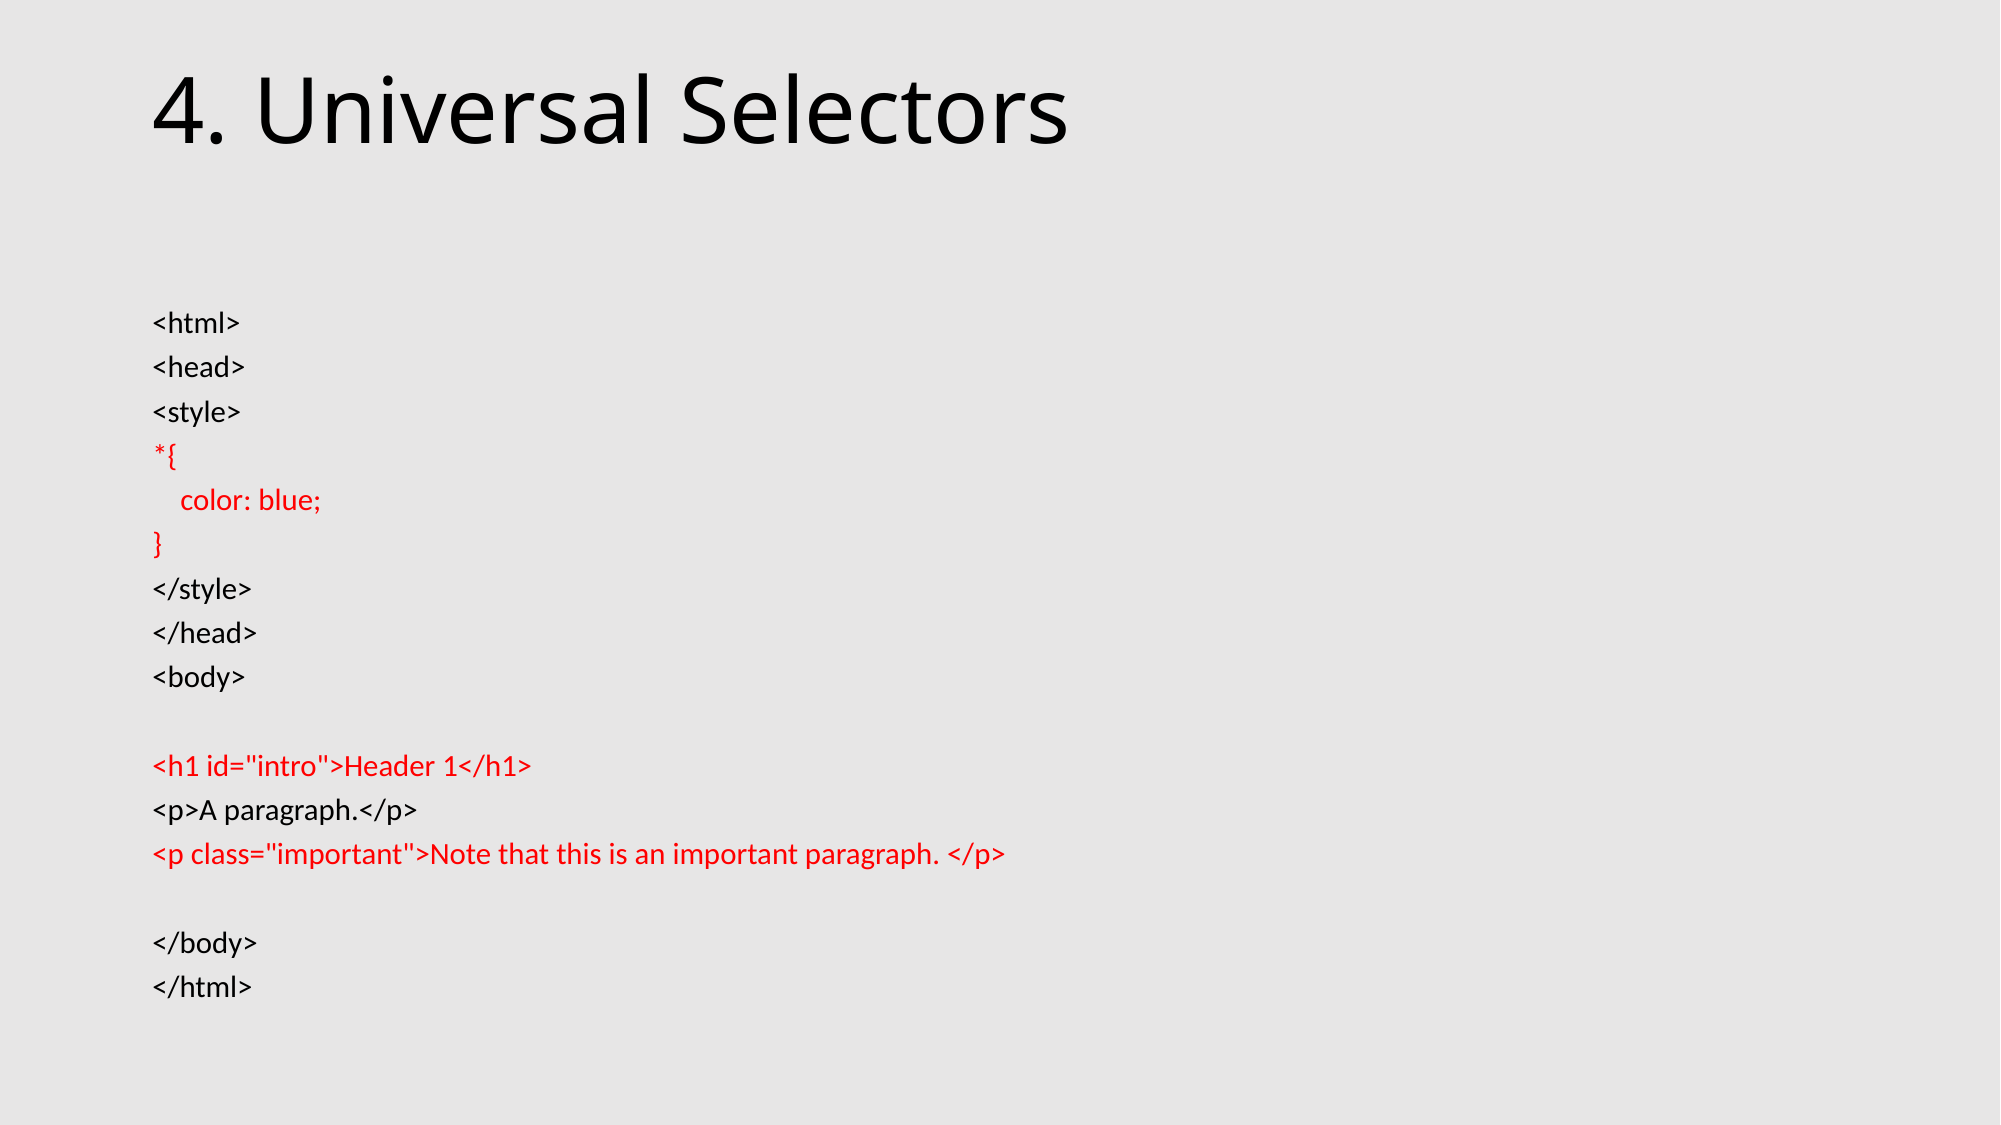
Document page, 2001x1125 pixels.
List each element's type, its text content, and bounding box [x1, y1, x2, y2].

title 4. Universal Selectors [137, 59, 1863, 278]
list <html> <head> <style> *{ color: blue; } </style> </head> <body> <h1 id="intro">Header 1</h1> <p>A paragraph.</p> <p class="important">Note that this is an important paragraph. </p> </body> </html> [137, 299, 1863, 1014]
